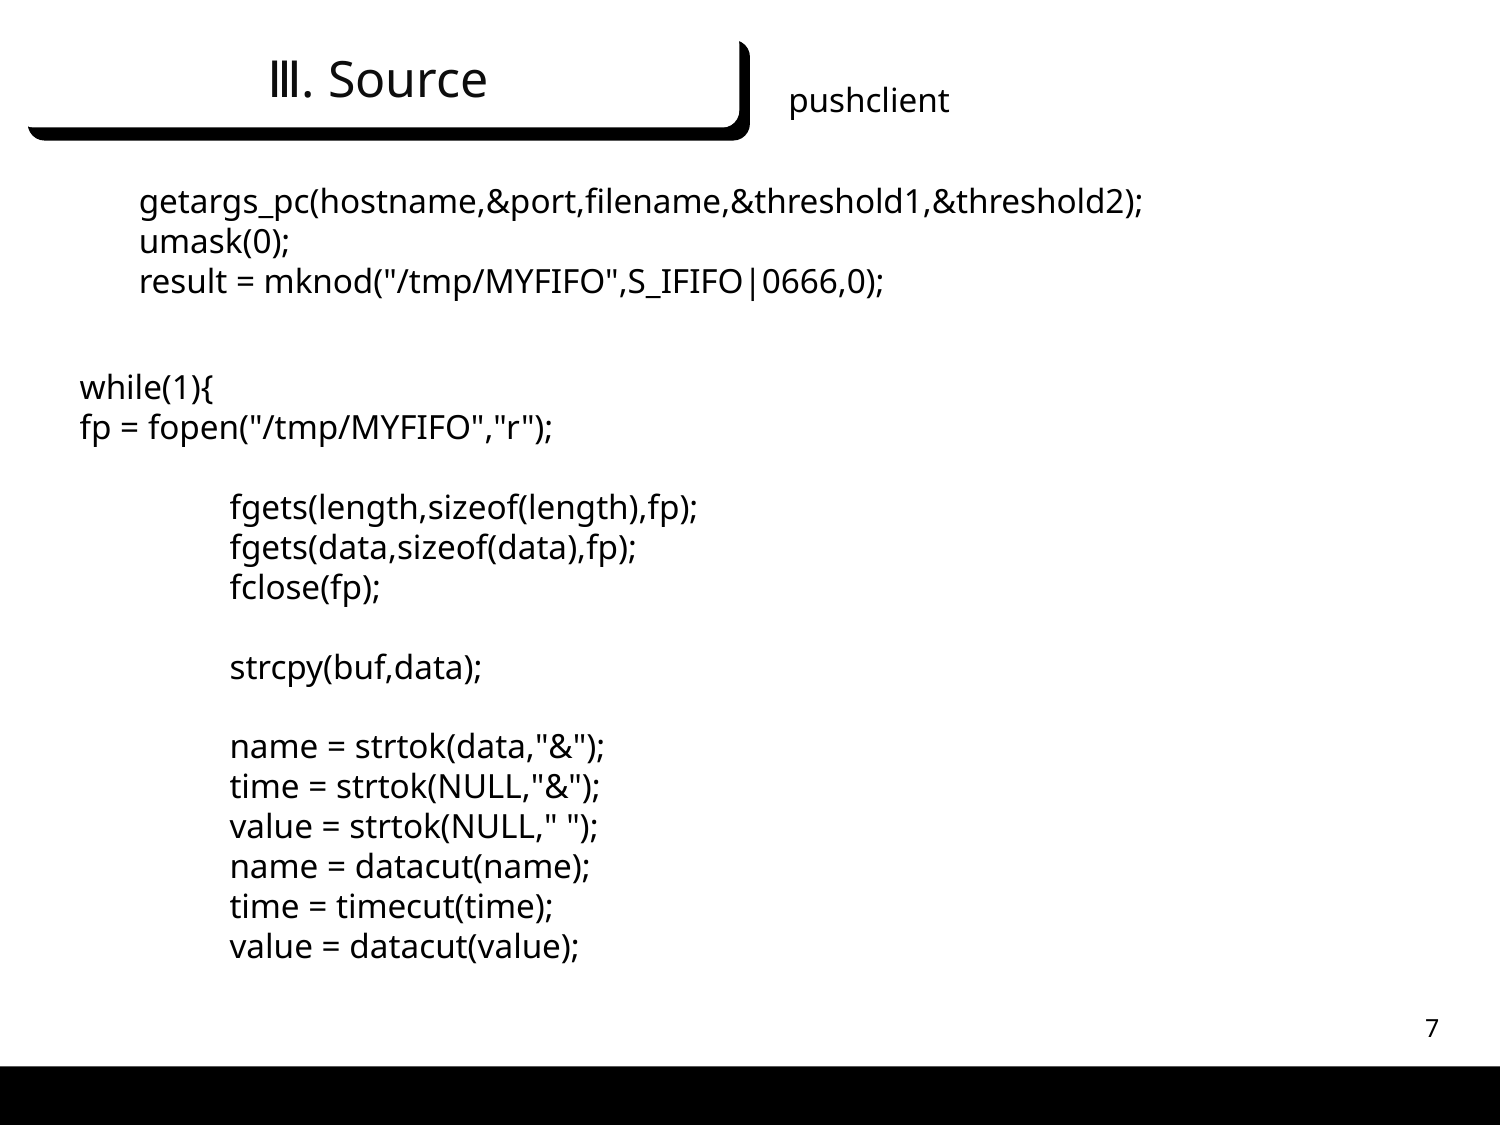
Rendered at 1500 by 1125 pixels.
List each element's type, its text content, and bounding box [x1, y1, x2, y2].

text_box [0, 1064, 1500, 1125]
text_box while(1){ fp = fopen("/tmp/MYFIFO","r"); fgets(length,sizeof(length),fp); fgets(data,sizeof(data),fp); fclose(fp); strcpy(buf,data); name = strtok(data,"&"); time = strtok(NULL,"&"); value = strtok(NULL," "); name = datacut(name); time = timecut(time); value = datacut(value); [64, 359, 1069, 455]
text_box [16, 26, 751, 141]
text_box 7 [1104, 999, 1455, 1060]
text_box while(1){ fp = fopen("/tmp/MYFIFO","r"); fgets(length,sizeof(length),fp); fgets(data,sizeof(data),fp); fclose(fp); strcpy(buf,data); name = strtok(data,"&"); time = strtok(NULL,"&"); value = strtok(NULL," "); name = datacut(name); time = timecut(time); value = datacut(value); [64, 582, 1069, 973]
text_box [0, 456, 1500, 575]
text_box getargs_pc(hostname,&port,filename,&threshold1,&threshold2); umask(0); result = mknod("/tmp/MYFIFO",S_IFIFO|0666,0); [123, 172, 1500, 308]
text_box pushclient [773, 71, 1269, 127]
